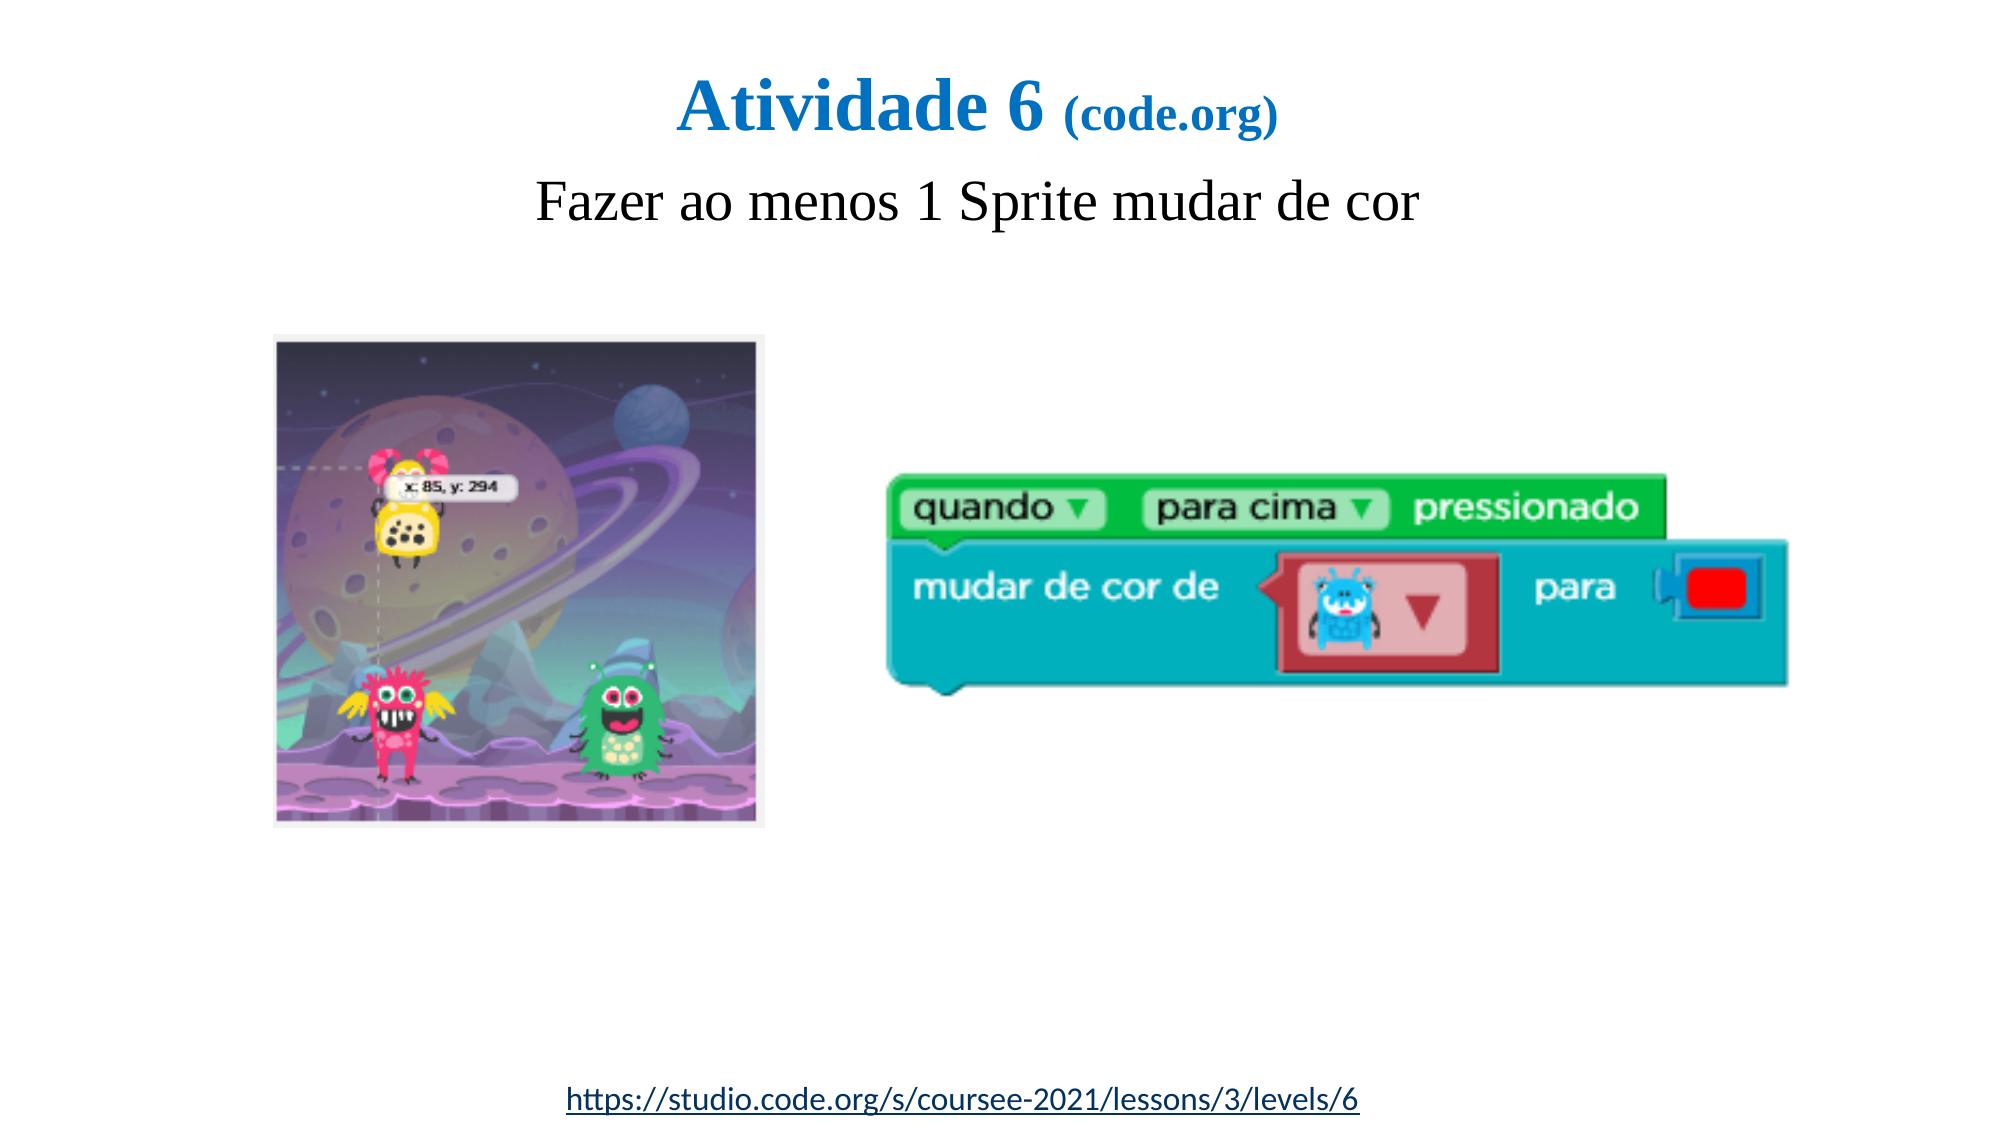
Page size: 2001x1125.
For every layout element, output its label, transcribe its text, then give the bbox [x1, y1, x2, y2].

picture [873, 463, 1835, 711]
text_box Atividade 6 (code.org) [391, 48, 1565, 154]
picture [273, 334, 765, 828]
text_box Fazer ao menos 1 Sprite mudar de cor [121, 154, 1835, 240]
text_box https://studio.code.org/s/coursee-2021/lessons/3/levels/6 [462, 1069, 1464, 1125]
